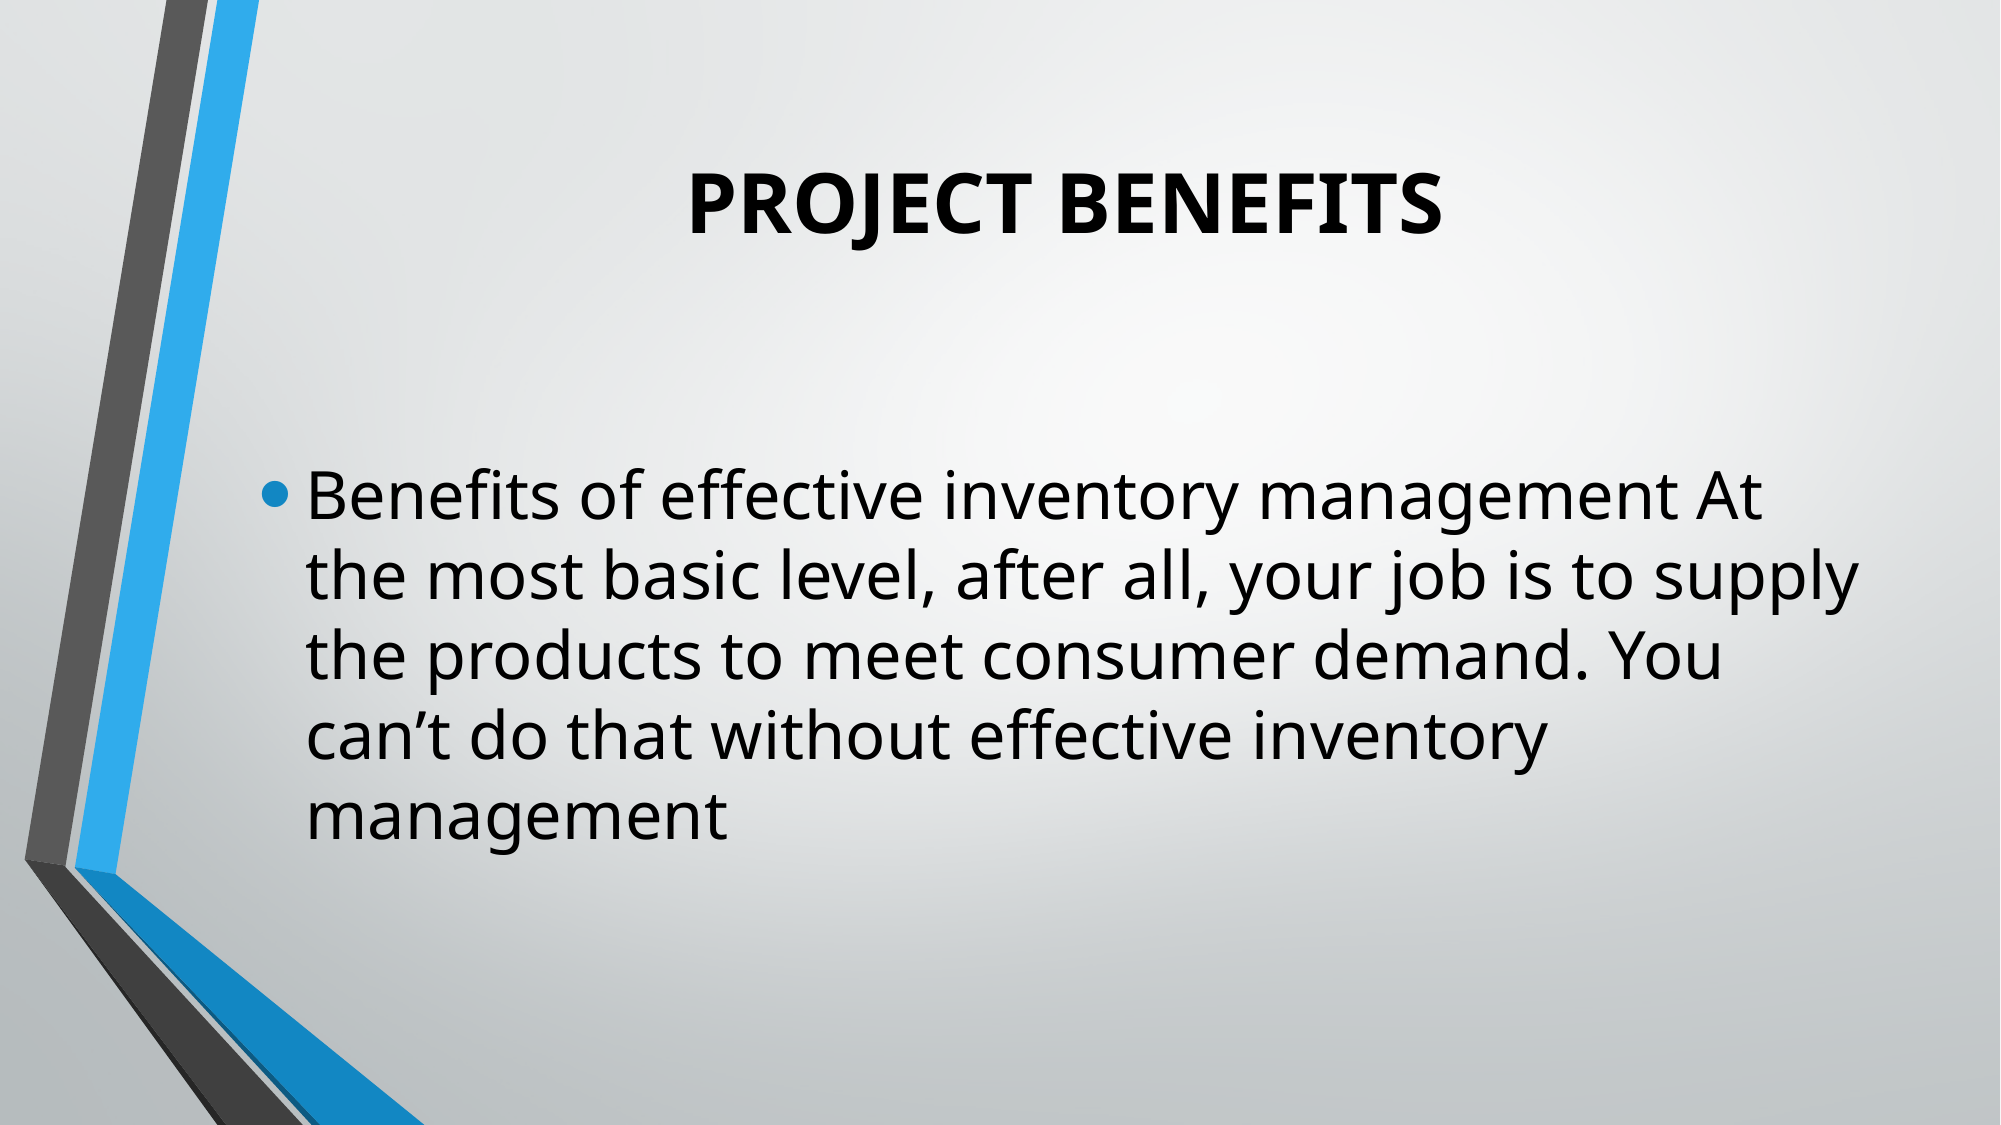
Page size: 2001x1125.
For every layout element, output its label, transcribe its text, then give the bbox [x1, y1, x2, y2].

list Benefits of effective inventory management At the most basic level, after all, your job is to supply the products to meet consumer demand. You can’t do that without effective inventory management [243, 355, 1887, 950]
title PROJECT BENEFITS [243, 0, 1887, 355]
